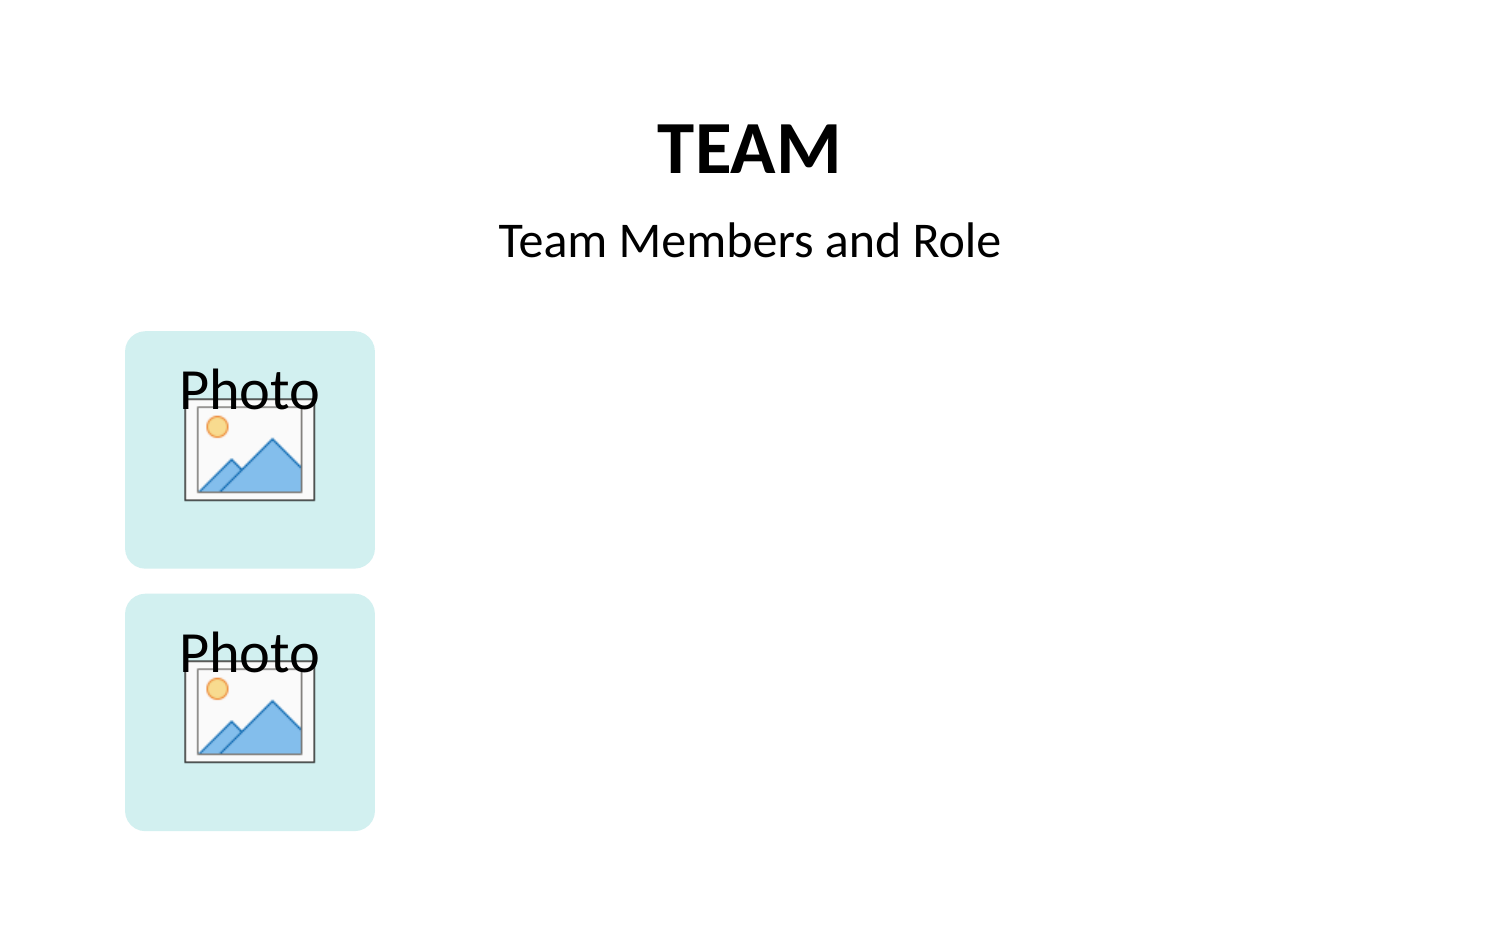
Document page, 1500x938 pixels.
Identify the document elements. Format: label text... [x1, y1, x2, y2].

list Team Members and Role [137, 206, 1363, 269]
picture [137, 605, 363, 819]
list TEAM [137, 81, 1363, 206]
picture [137, 343, 363, 557]
